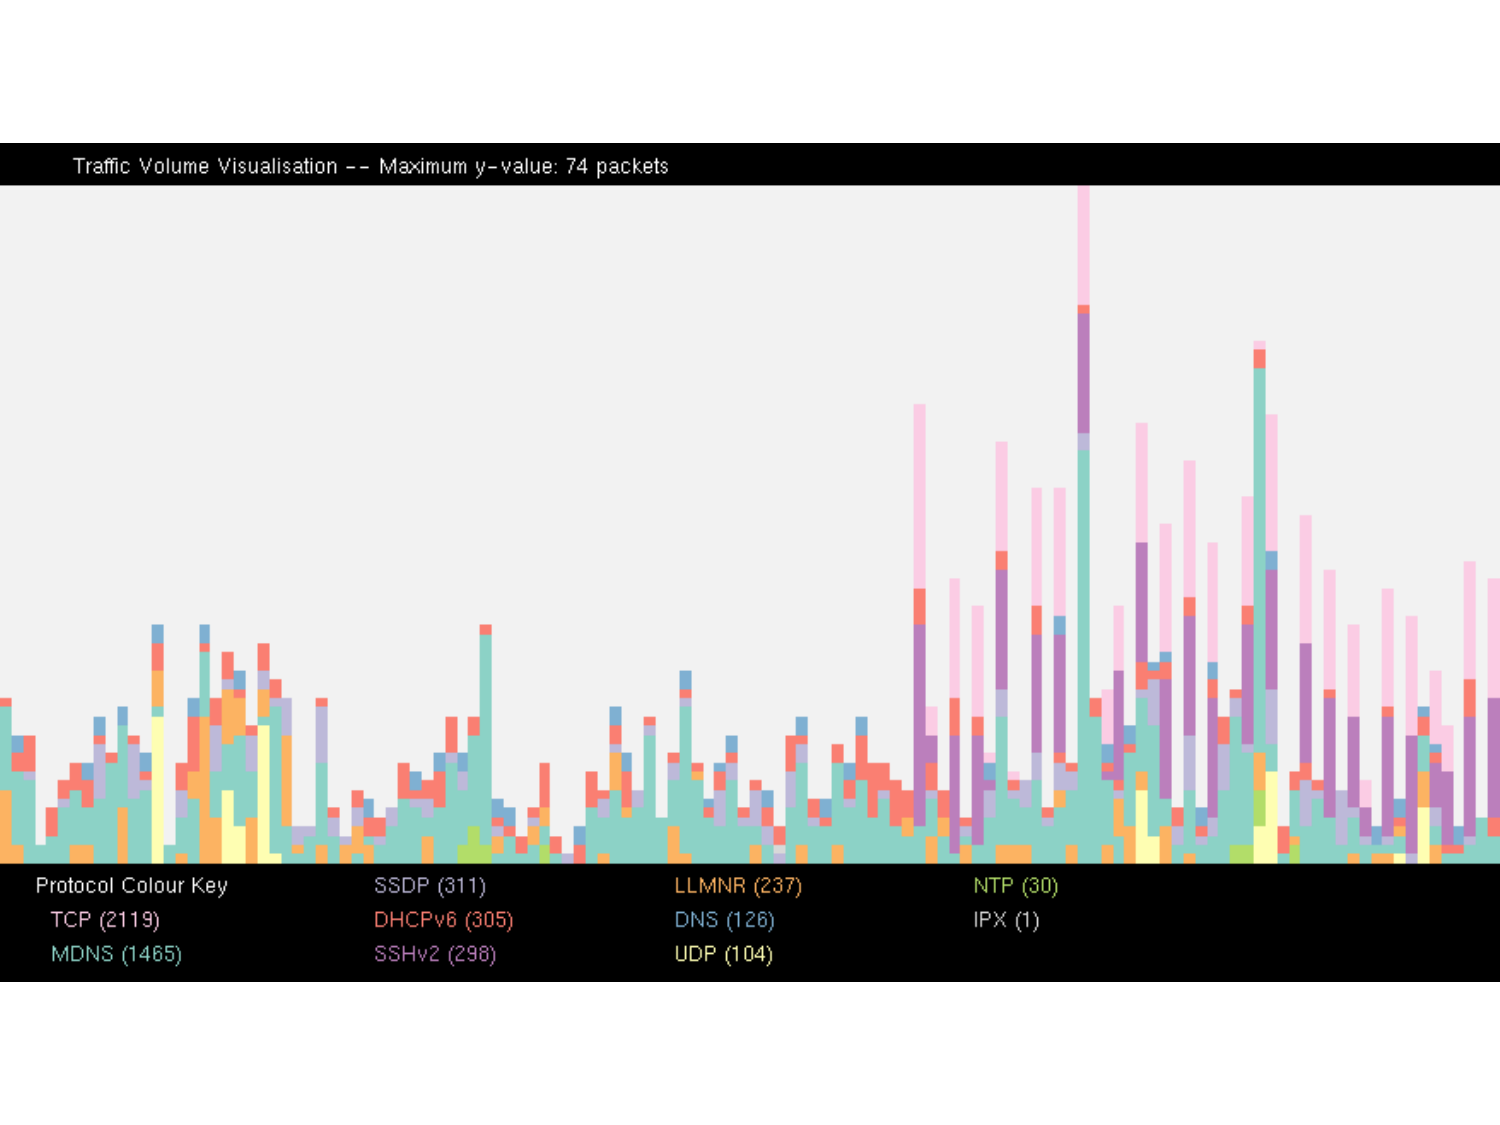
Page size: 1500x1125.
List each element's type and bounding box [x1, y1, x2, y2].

list [0, 142, 1500, 982]
